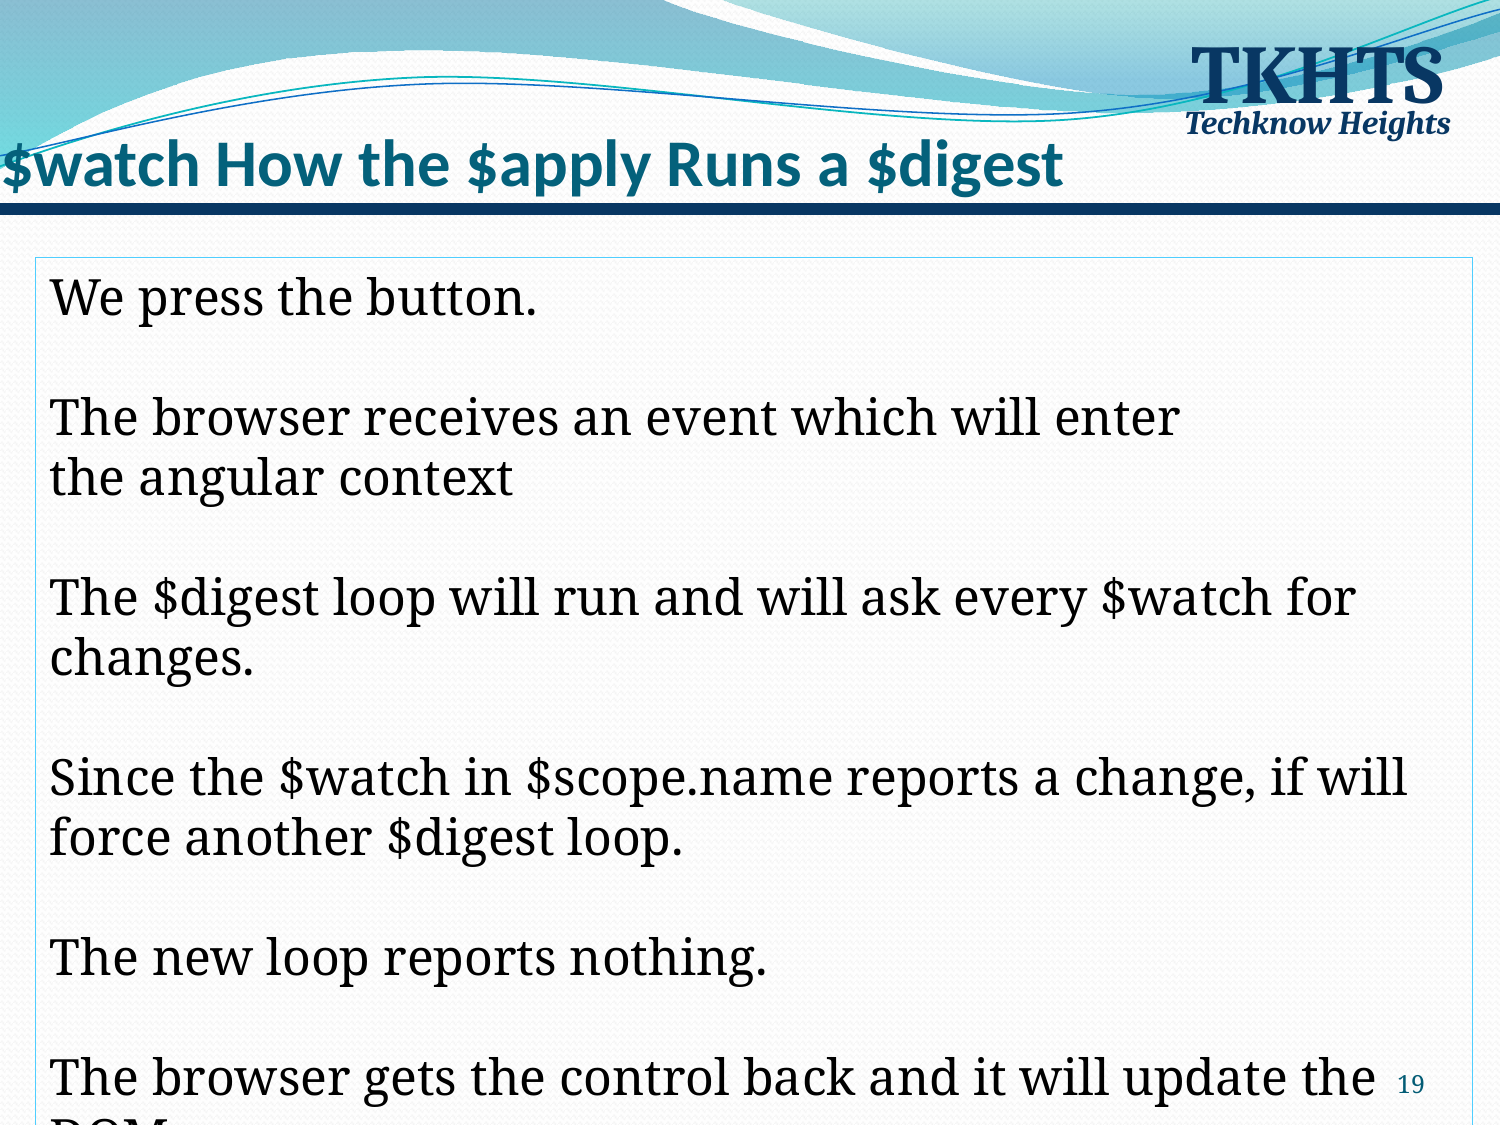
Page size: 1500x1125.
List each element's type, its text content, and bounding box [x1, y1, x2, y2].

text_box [0, 12, 1500, 213]
title $watch How the $apply Runs a $digest [0, 0, 1113, 12]
text_box We press the button. The browser receives an event which will enter the angular context The $digest loop will run and will ask every $watch for changes. Since the $watch in $scope.name reports a change, if will force another $digest loop. The new loop reports nothing. The browser gets the control back and it will update the DOM [35, 257, 1473, 1125]
